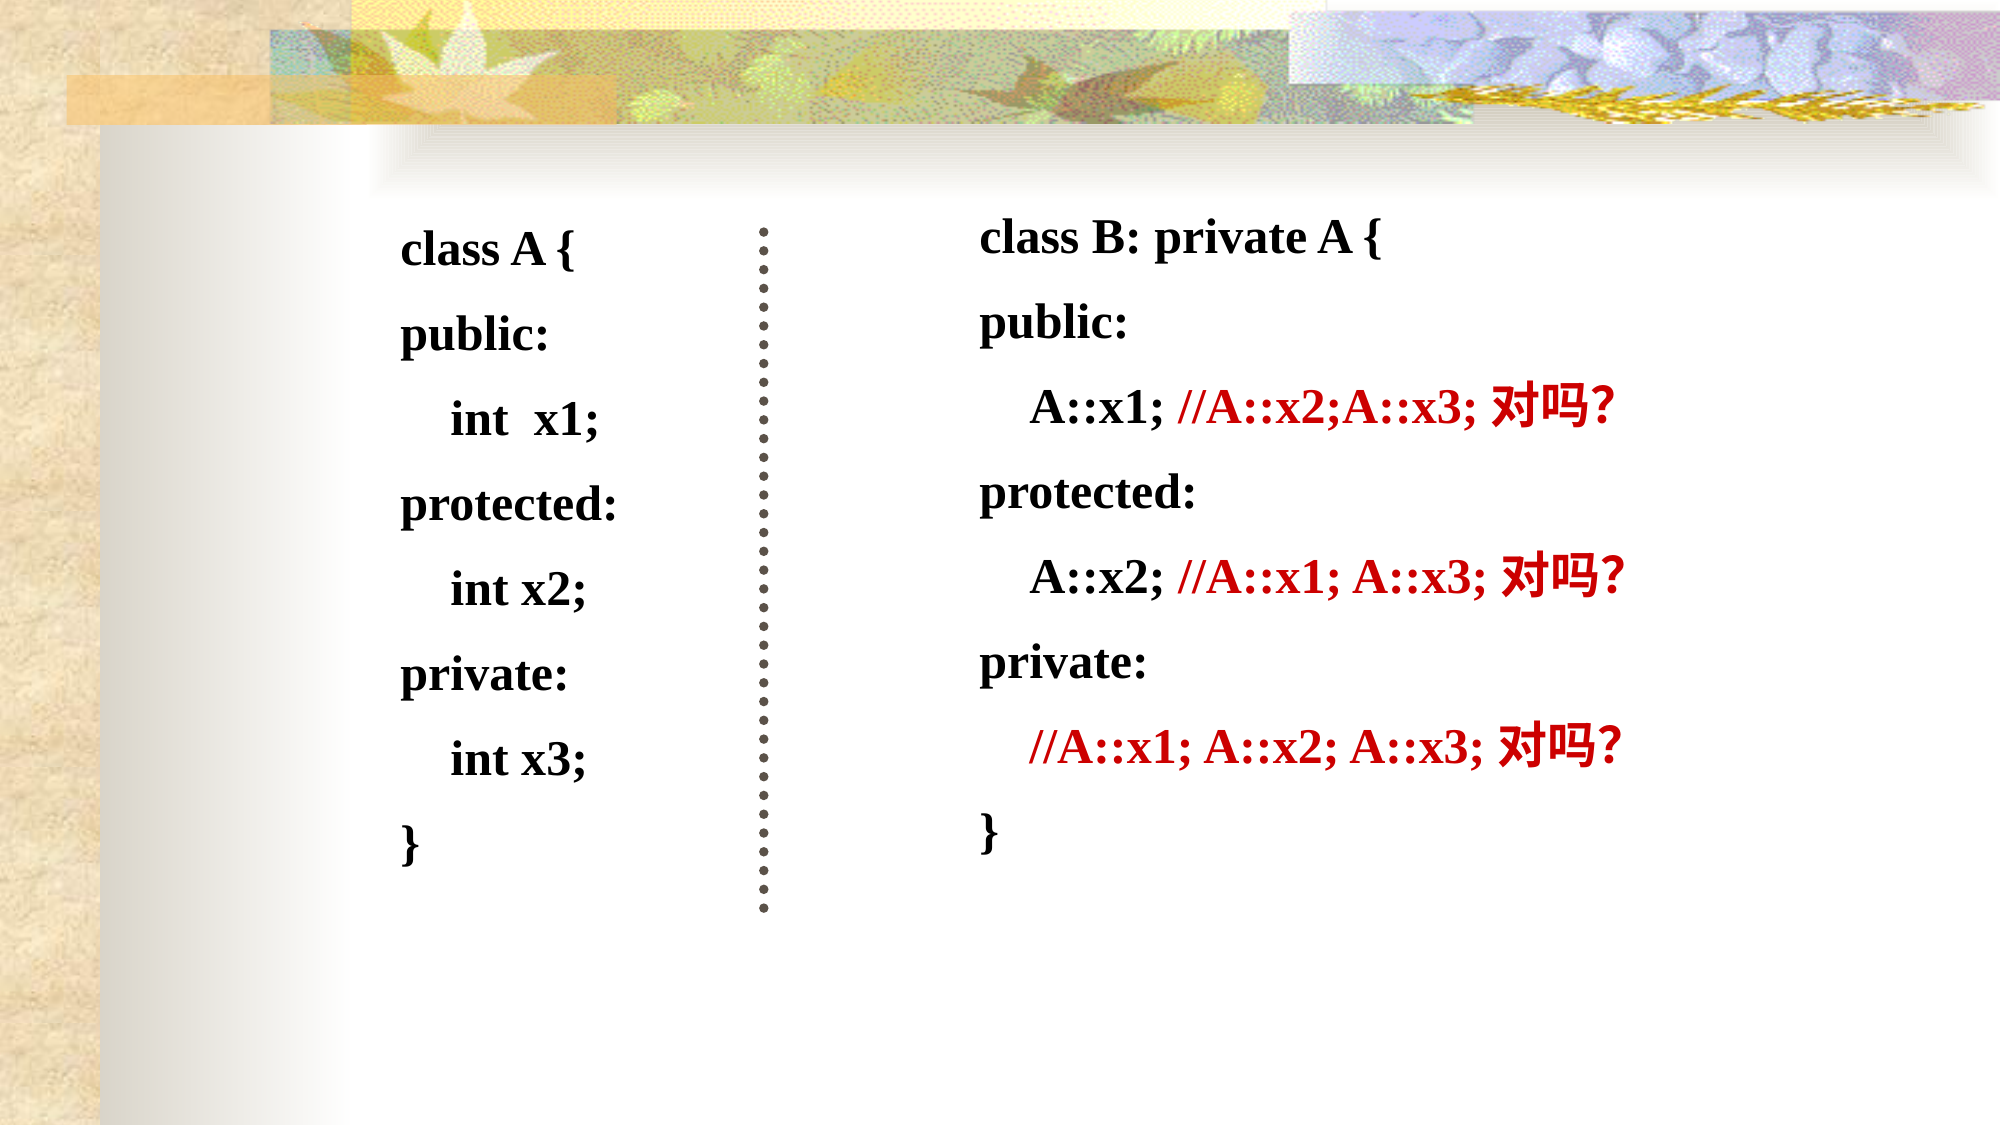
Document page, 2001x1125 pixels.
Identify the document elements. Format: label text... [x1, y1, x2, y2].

picture [0, 0, 2000, 1125]
text_box class B: private A { public: A::x1; //A::x2;A::x3;对吗？ protected: A::x2; //A::x1; A::x3;对吗？ private: //A::x1; A::x2; A::x3;对吗？ } [964, 196, 1698, 866]
text_box class A { public: int x1; protected: int x2; private: int x3; } [385, 208, 953, 878]
